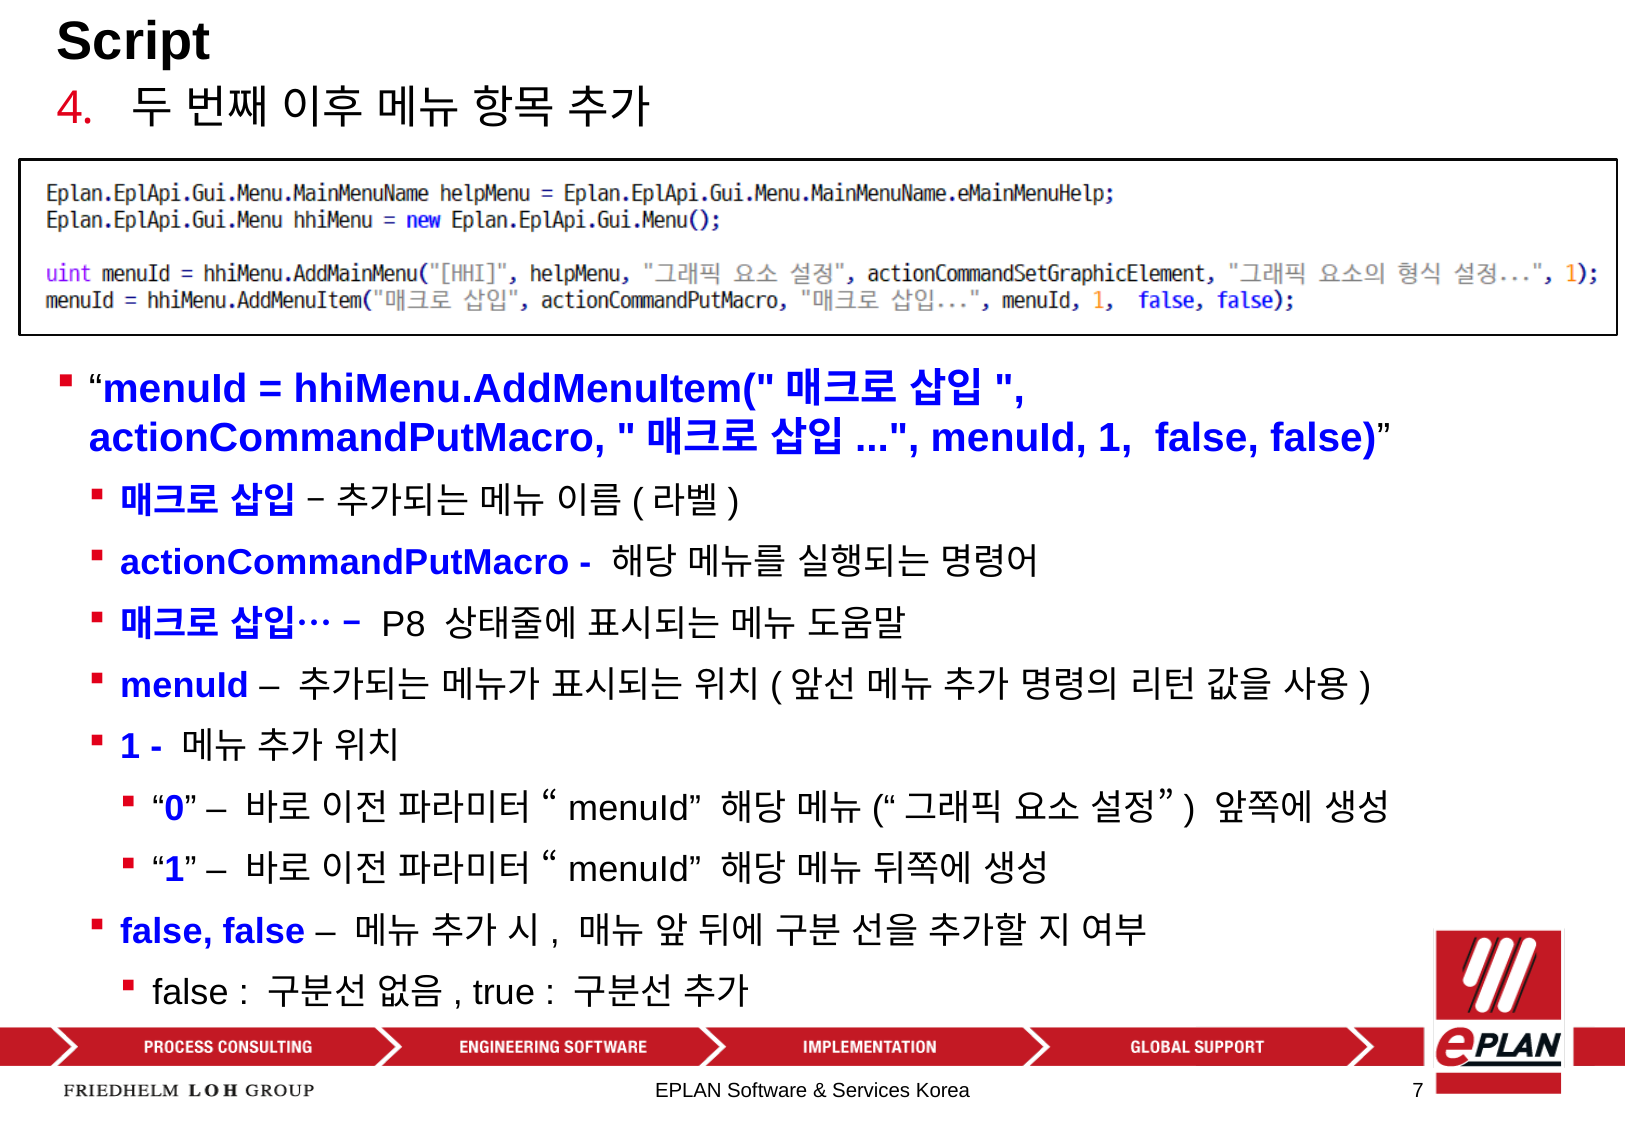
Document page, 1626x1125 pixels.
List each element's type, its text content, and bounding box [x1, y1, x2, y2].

footer EPLAN Software & Services Korea [431, 1077, 1194, 1102]
list “menuId = hhiMenu.AddMenuItem("매크로 삽입", actionCommandPutMacro, "매크로 삽입...", menuId, 1, false, false)” 매크로 삽입 – 추가되는 메뉴 이름(라벨) actionCommandPutMacro - 해당 메뉴를 실행되는 명령어 매크로 삽입… – P8 상태줄에 표시되는 메뉴 도움말 menuId – 추가되는 메뉴가 표시되는 위치(앞선 메뉴 추가 명령의 리턴 값을 사용) 1 - 메뉴 추가 위치 “0” – 바로 이전 파라미터 “menuId” 해당 메뉴(“그래픽 요소 설정”) 앞쪽에 생성 “1” – 바로 이전 파라미터 “menuId” 해당 메뉴 뒤쪽에 생성 false, false – 메뉴 추가 시, 매뉴 앞 뒤에 구분 선을 추가할 지 여부 false : 구분선 없음, true : 구분선 추가 [0, 361, 1545, 1024]
list 두 번째 이후 메뉴 항목 추가 [0, 72, 1625, 144]
title Script [0, 0, 1625, 71]
slide_number 7 [1372, 1077, 1424, 1102]
picture [0, 144, 1625, 1125]
